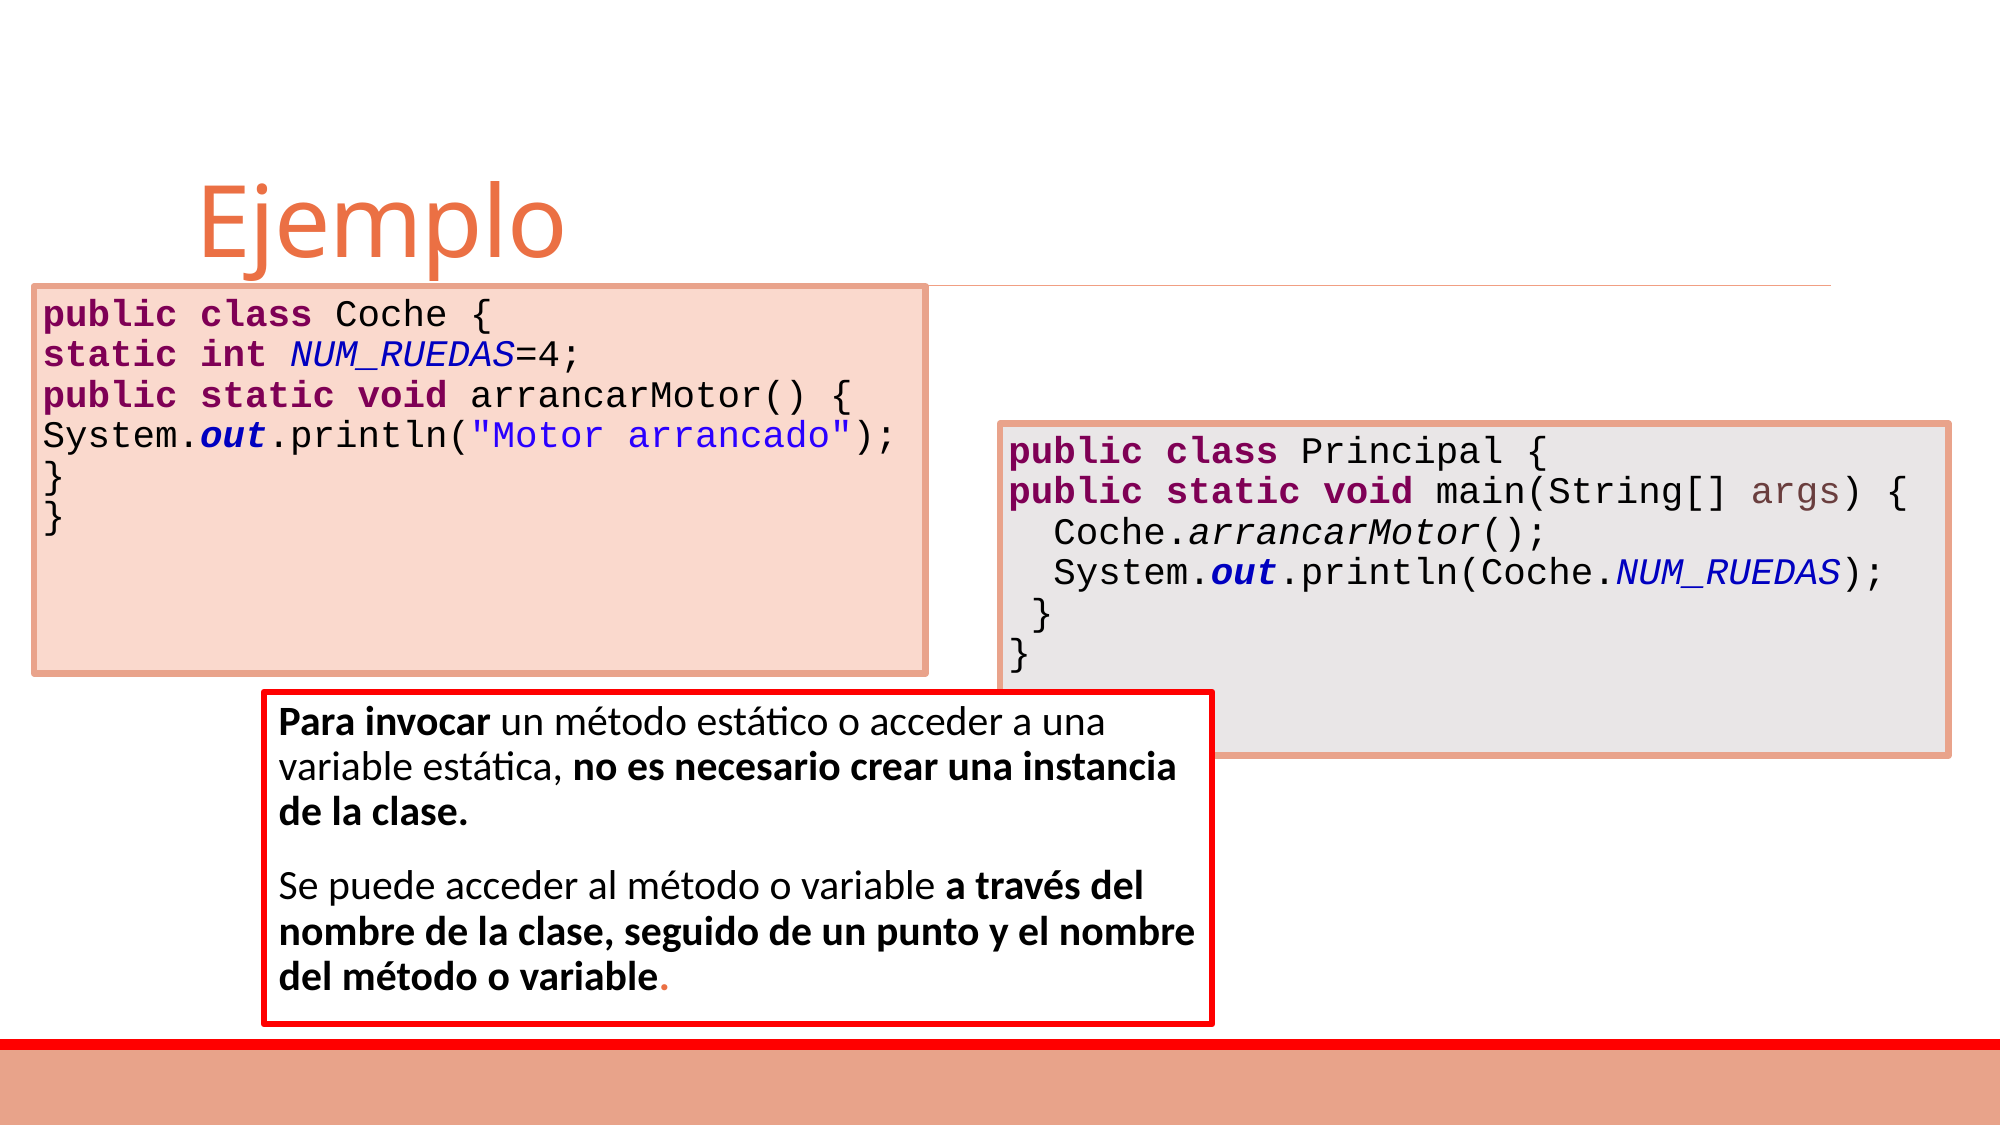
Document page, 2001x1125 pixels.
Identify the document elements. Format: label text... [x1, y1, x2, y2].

title Ejemplo [180, 47, 1830, 285]
list public class Principal { public static void main(String[] args) { Coche.arrancarMotor(); System.out.println(Coche.NUM_RUEDAS); } } [999, 423, 1949, 756]
list public class Coche { static int NUM_RUEDAS=4; public static void arrancarMotor() { System.out.println("Motor arrancado"); } } [33, 286, 926, 674]
text_box Para invocar un método estático o acceder a una variable estática, no es necesario crear una instancia de la clase. Se puede acceder al método o variable a través del nombre de la clase, seguido de un punto y el nombre del método o variable. [263, 692, 1213, 1025]
